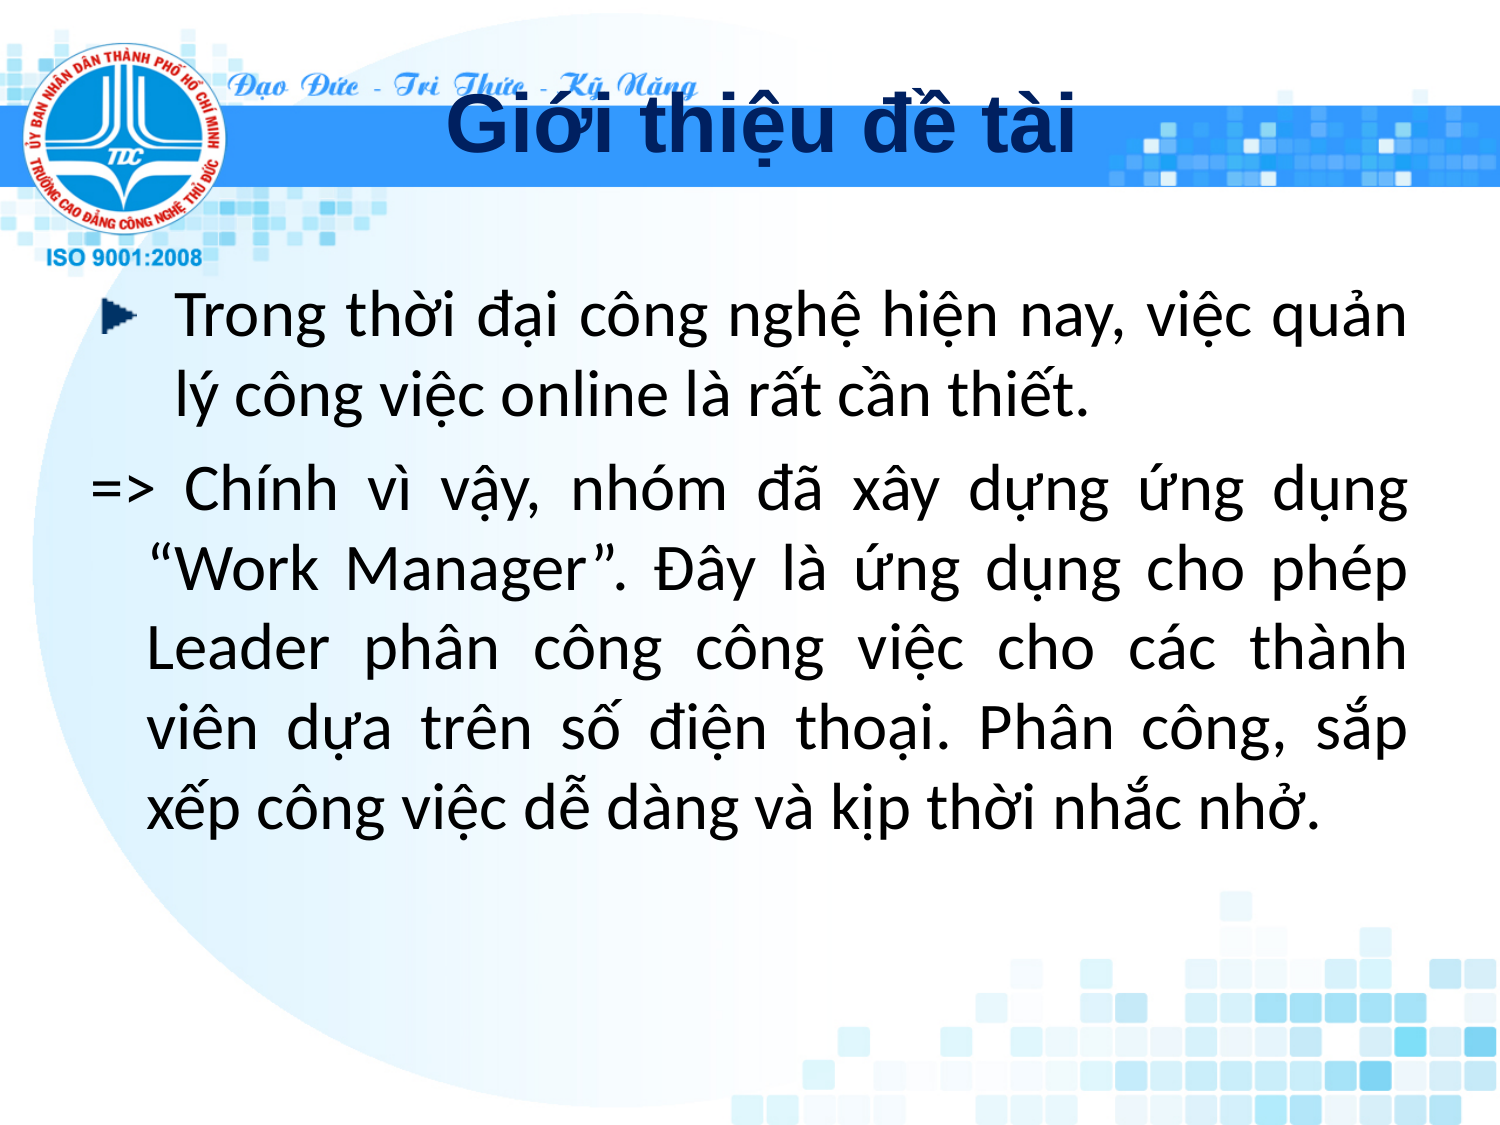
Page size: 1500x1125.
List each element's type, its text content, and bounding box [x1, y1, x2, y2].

list Trong thời đại công nghệ hiện nay, việc quản lý công việc online là rất cần thiết. => Chính vì vậy, nhóm đã xây dựng ứng dụng “Work Manager”. Đây là ứng dụng cho phép Leader phân công công việc cho các thành viên dựa trên số điện thoại. Phân công, sắp xếp công việc dễ dàng và kịp thời nhắc nhở. [75, 262, 1425, 1005]
title Giới thiệu đề tài [212, 50, 1313, 188]
picture [0, 0, 1500, 1125]
